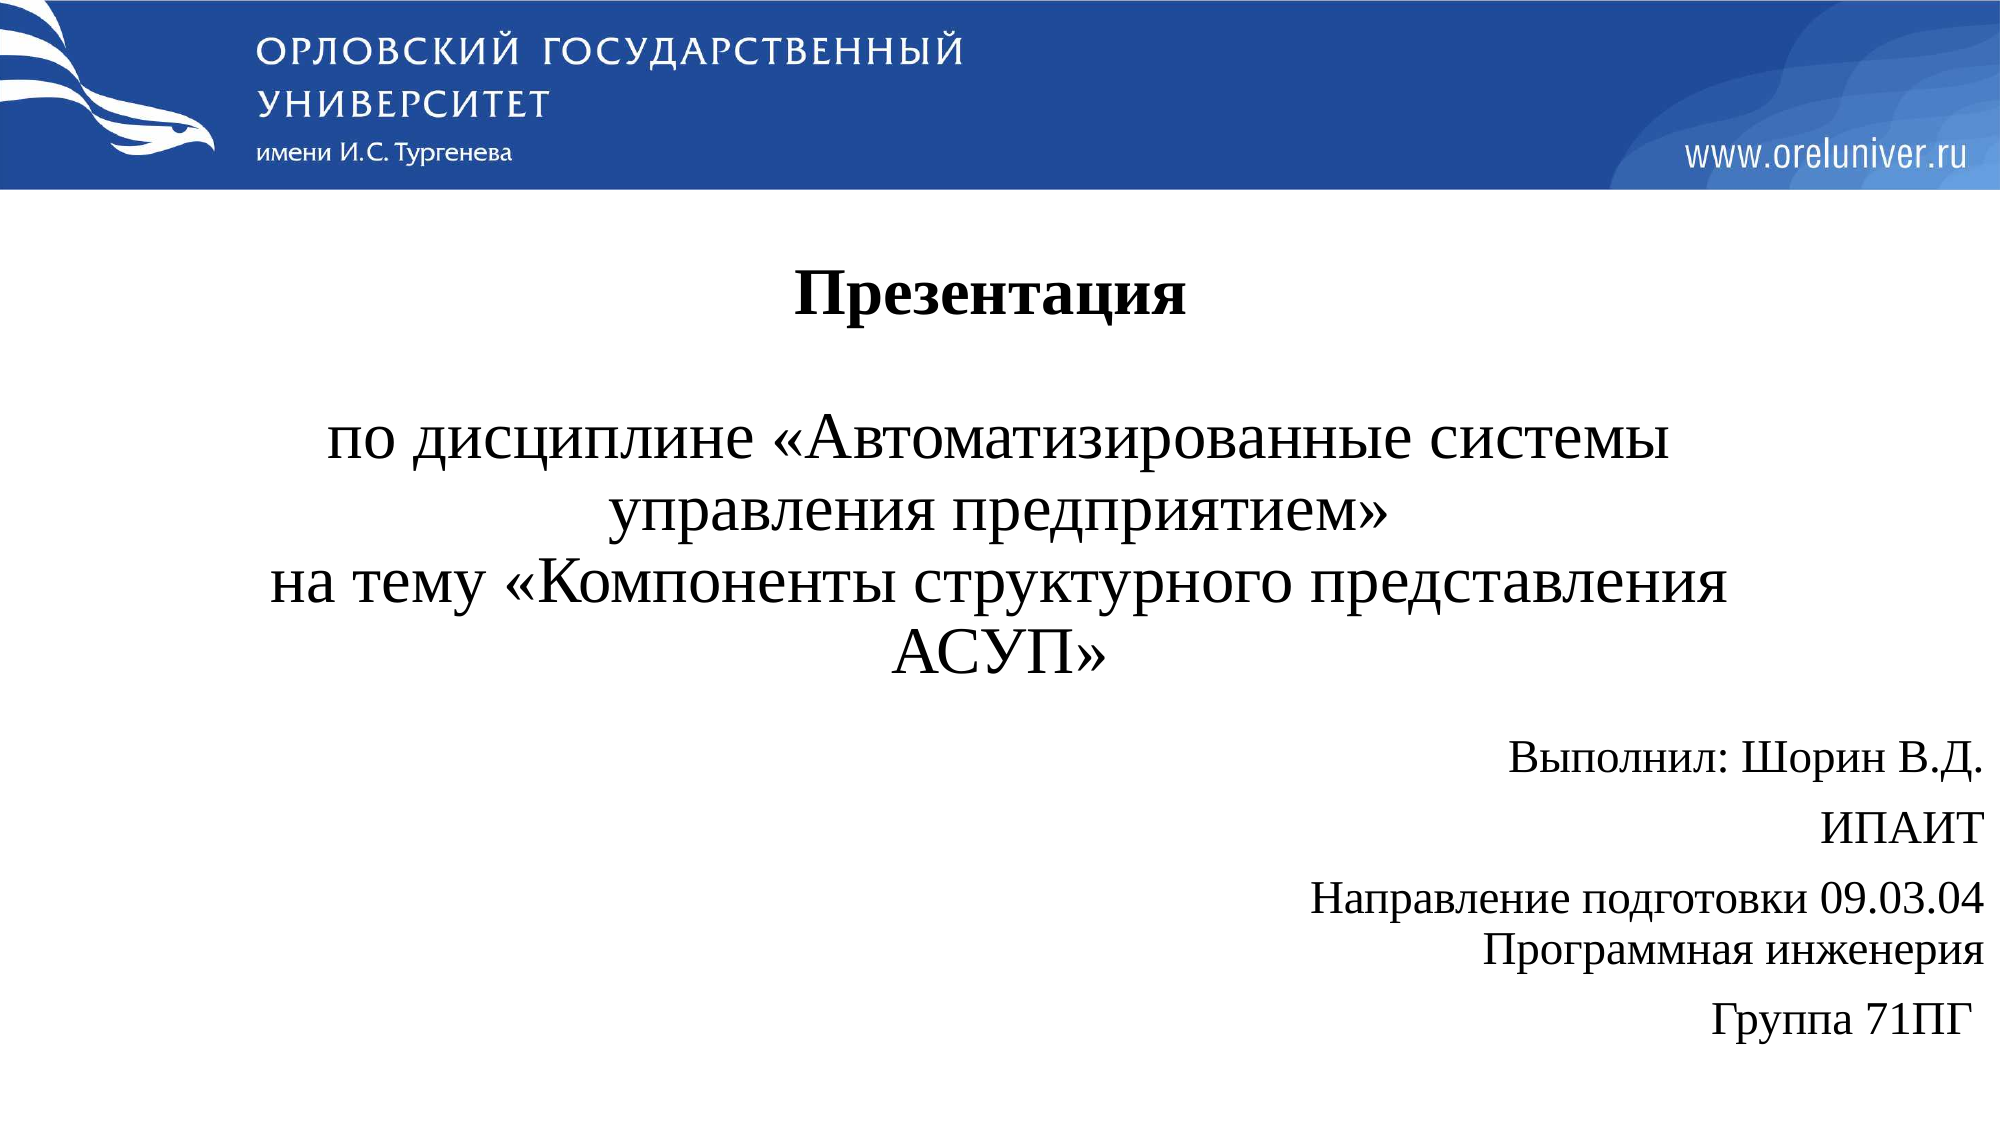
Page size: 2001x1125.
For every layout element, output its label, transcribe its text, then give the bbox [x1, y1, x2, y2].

picture [0, 0, 2000, 190]
subtitle Выполнил: Шорин В.Д. ИПАИТ Направление подготовки 09.03.04 Программная инженерия Группа 71ПГ [1139, 724, 2000, 1125]
title Презентация по дисциплине «Автоматизированные системы управления предприятием» на тему «Компоненты структурного представления АСУП» [249, 506, 1750, 696]
